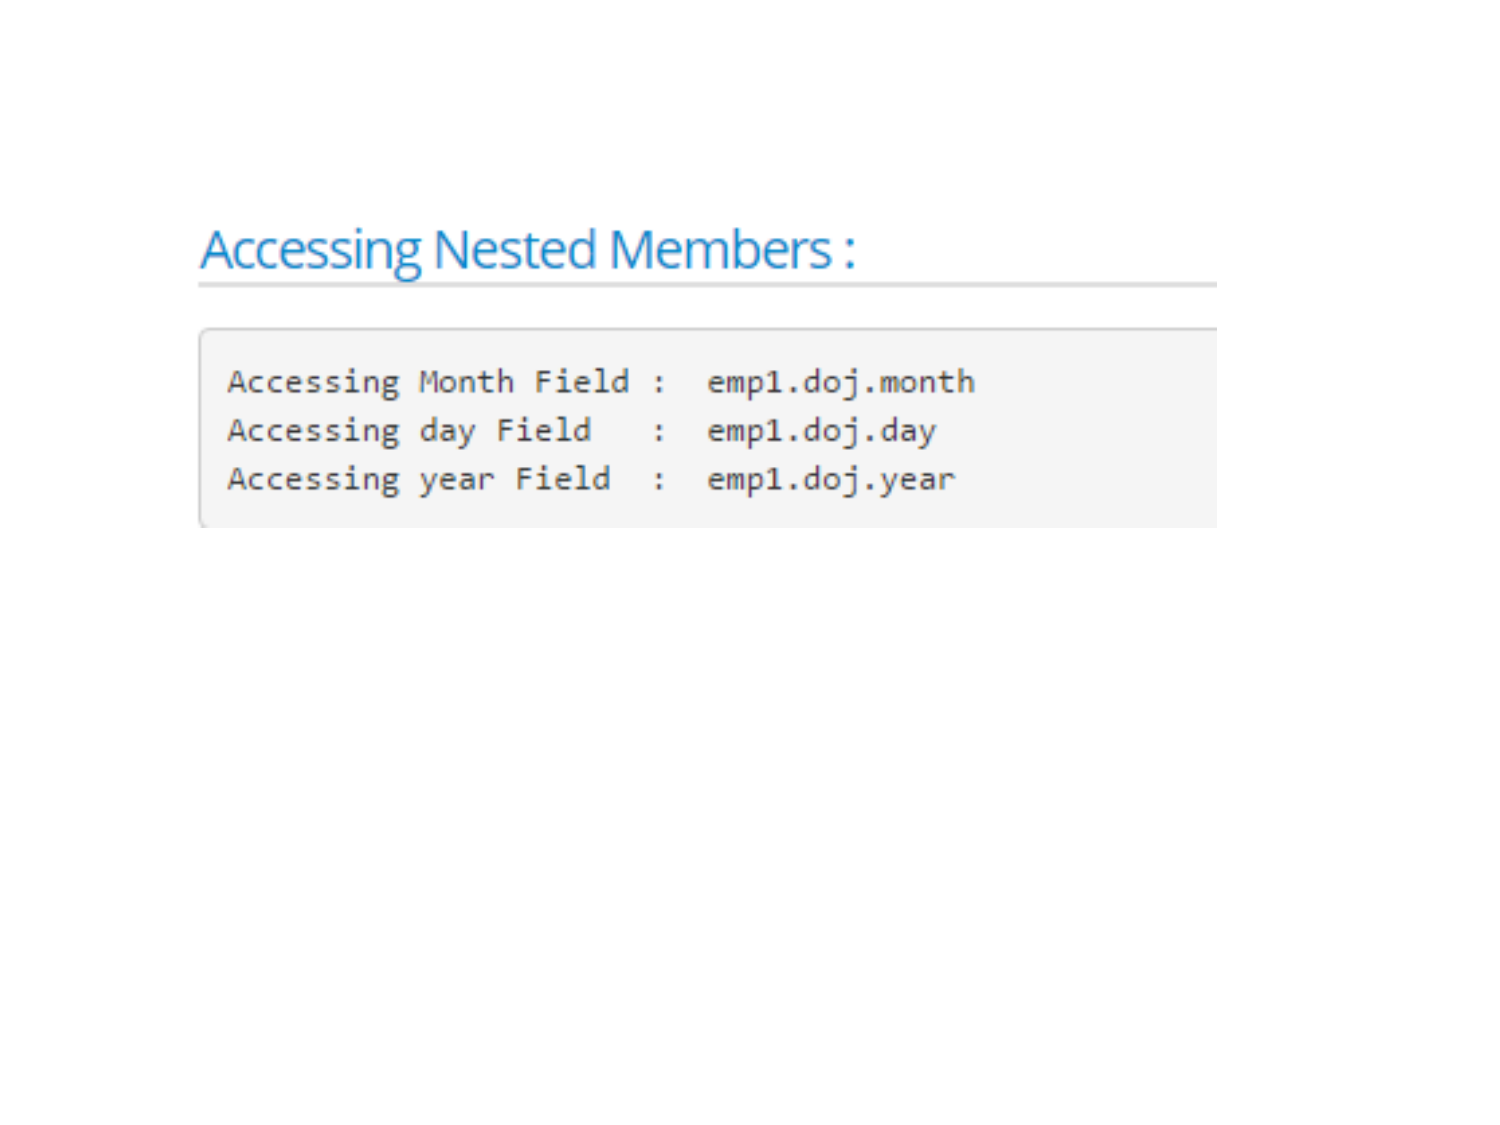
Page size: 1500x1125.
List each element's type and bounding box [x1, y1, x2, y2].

picture [175, 210, 1217, 528]
